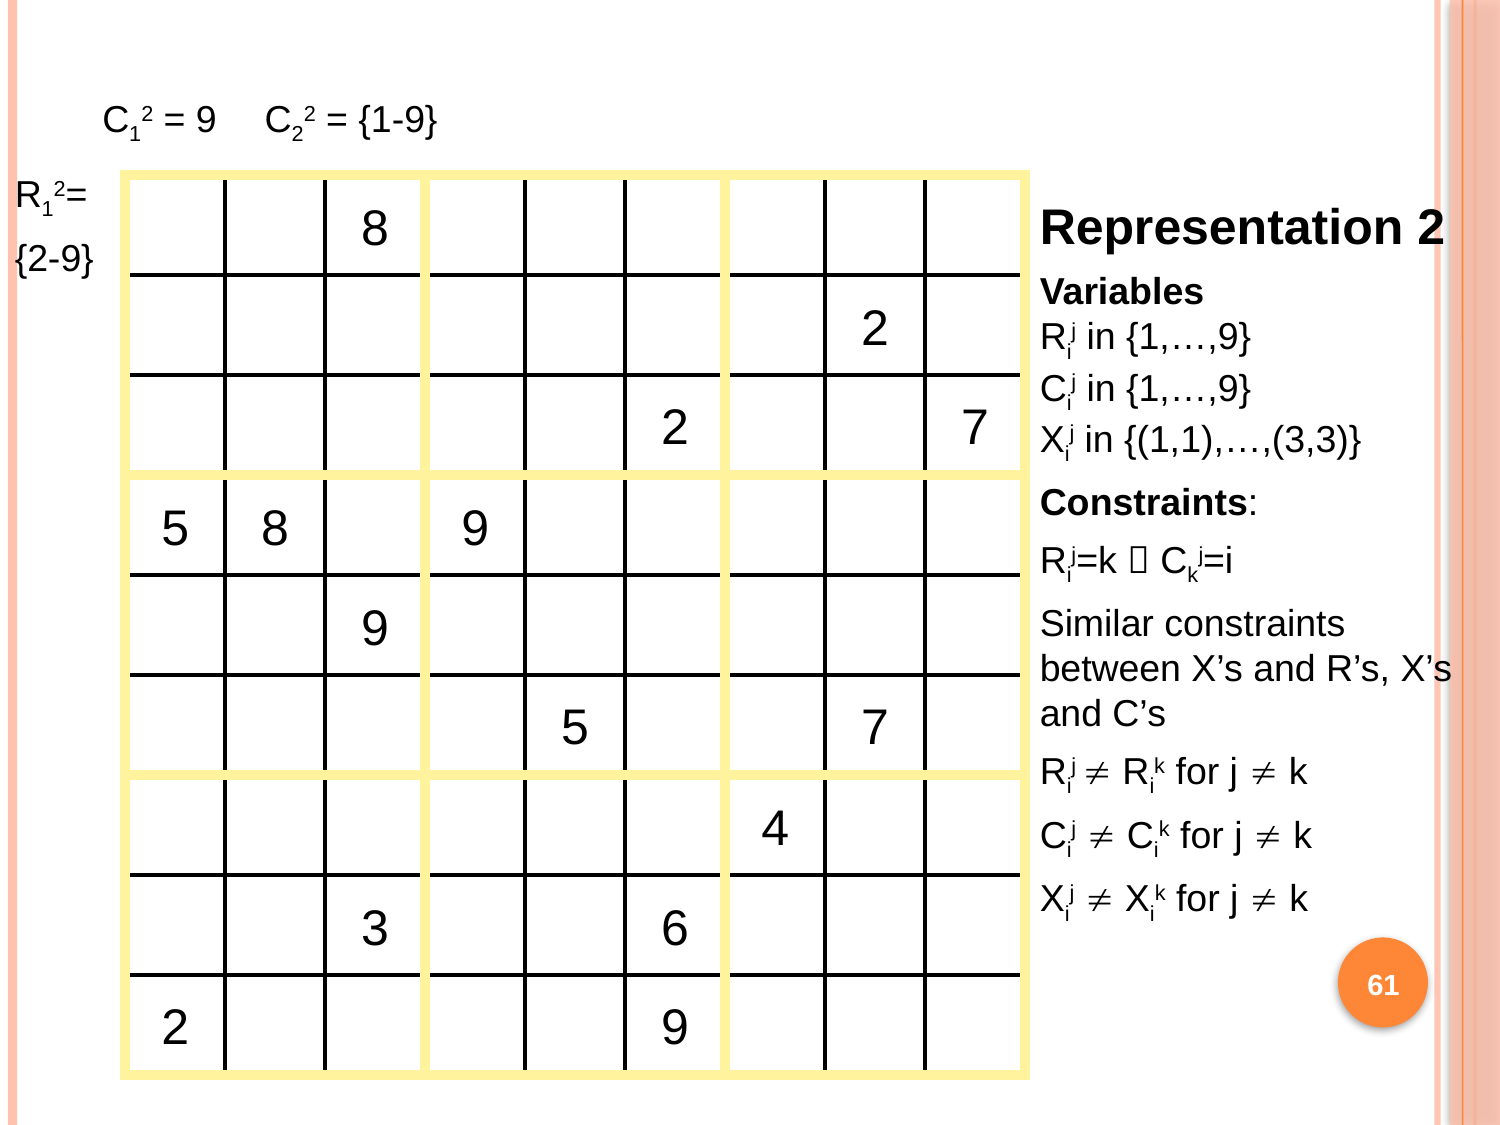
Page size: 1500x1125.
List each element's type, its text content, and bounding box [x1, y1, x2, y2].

text_box [124, 474, 424, 774]
slide_number 61 [1333, 940, 1434, 1027]
text_box [124, 774, 424, 1075]
text_box C22 = {1-9} [388, 87, 550, 154]
text_box [424, 474, 724, 774]
text_box C12 = 9 [87, 87, 388, 154]
text_box [724, 474, 1025, 774]
text_box R12= {2-9} [0, 162, 300, 286]
text_box [424, 774, 724, 1075]
text_box [724, 174, 1025, 474]
text_box Representation 2 Variables Rij in {1,…,9} Cij in {1,…,9} Xij in {(1,1),…,(3,3)} Constraints: Rij=k  Ckj=i Similar constraints between X’s and R’s, X’s and C’s Rij  Rik for j  k Cij  Cik for j  k Xij  Xik for j  k [1025, 187, 1500, 933]
text_box [124, 174, 424, 474]
text_box [424, 174, 724, 474]
text_box [724, 774, 1025, 1075]
